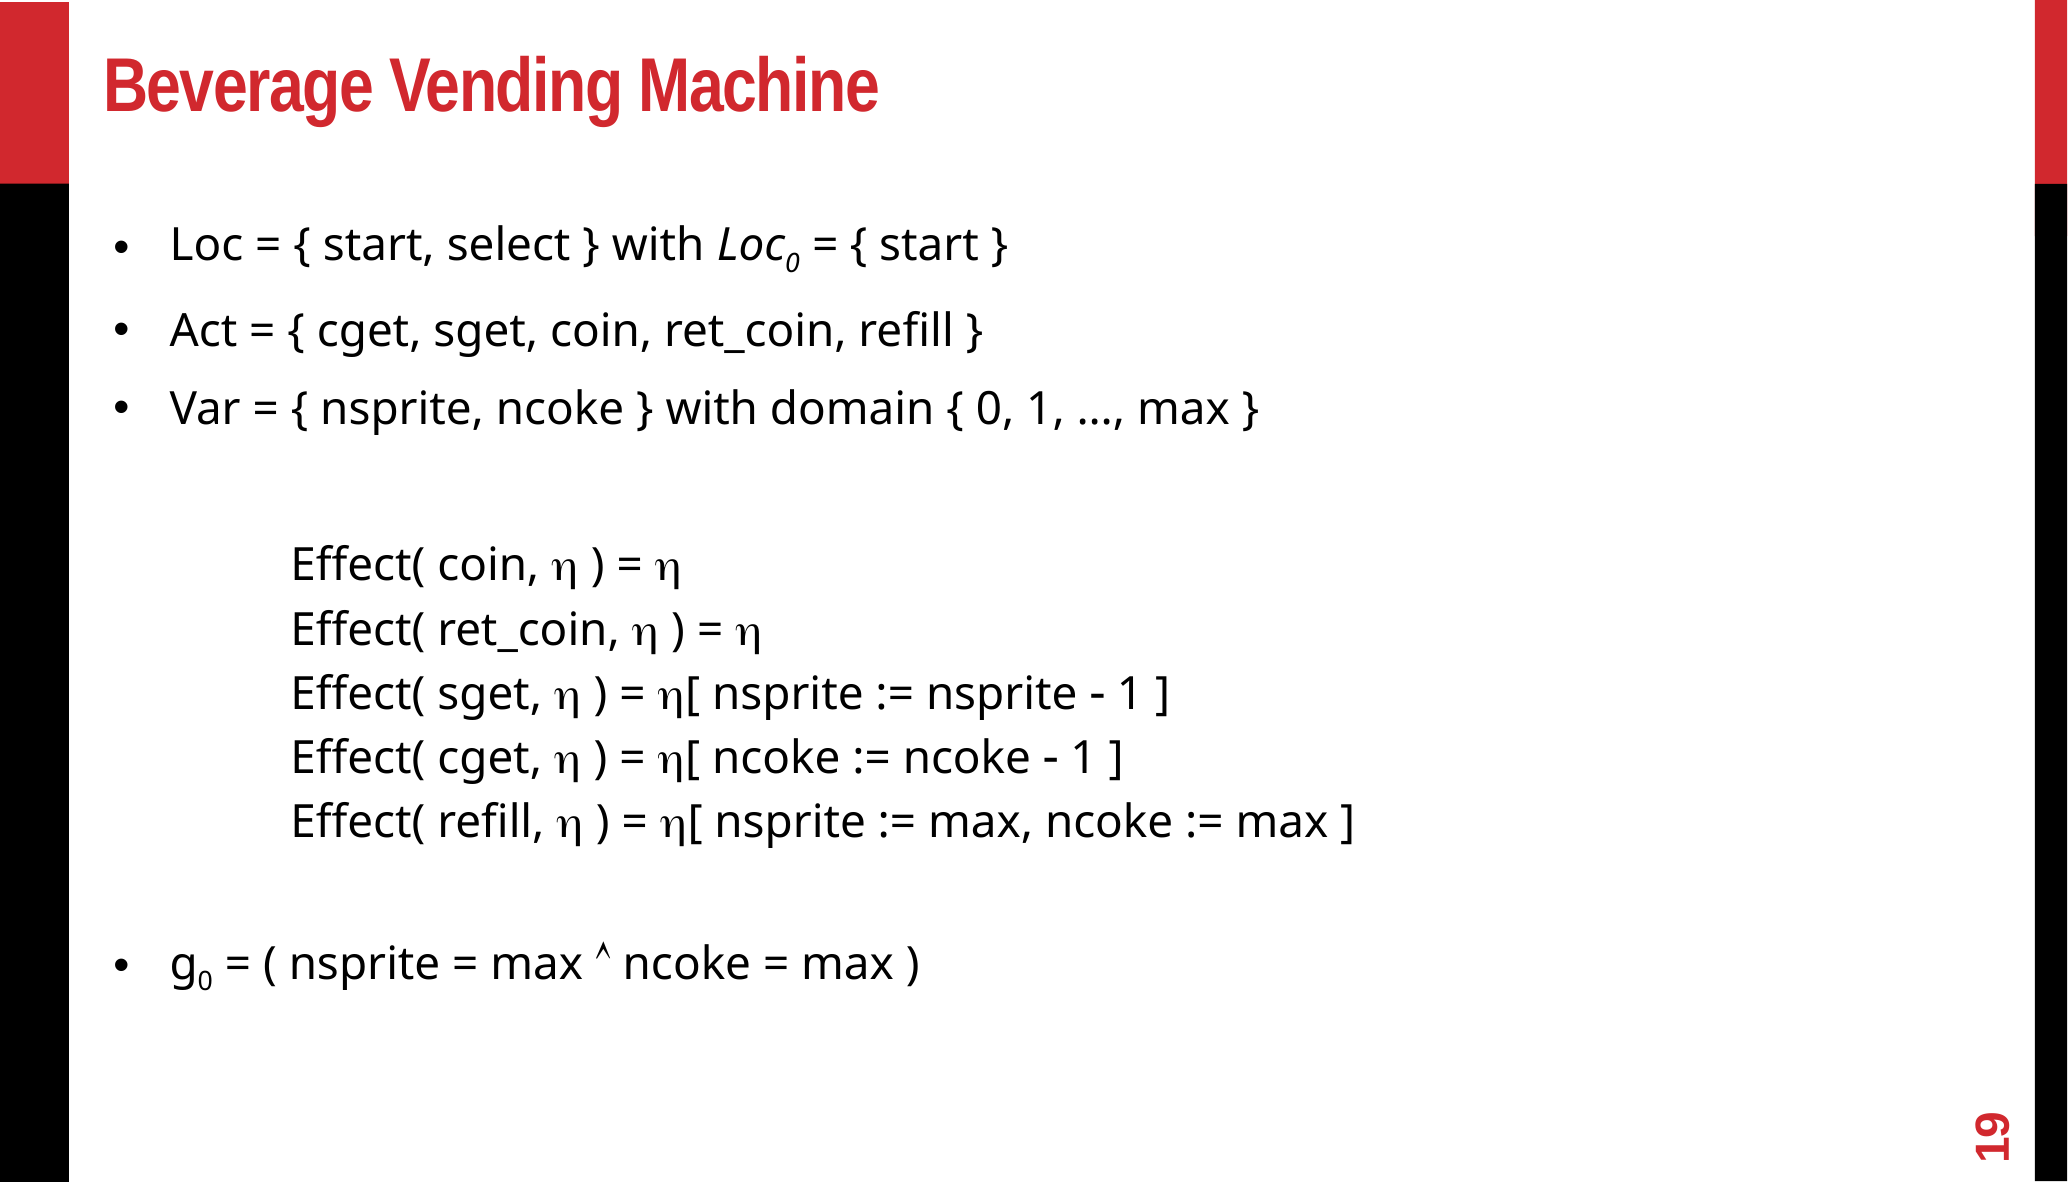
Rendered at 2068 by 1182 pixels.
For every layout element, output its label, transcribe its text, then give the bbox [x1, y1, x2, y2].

slide_number 19 [1647, 1046, 2068, 1169]
title Beverage Vending Machine [86, 26, 2016, 135]
list Loc = { start, select } with Loc0 = { start } Act = { cget, sget, coin, ret_coin, refill } Var = { nsprite, ncoke } with domain { 0, 1, …, max } Effect( coin,  ) =  Effect( ret_coin,  ) =  Effect( sget,  ) = [ nsprite := nsprite  1 ] Effect( cget,  ) = [ ncoke := ncoke  1 ] Effect( refill,  ) = [ nsprite := max, ncoke := max ] g0 = ( nsprite = max  ncoke = max ) [96, 206, 1992, 1079]
